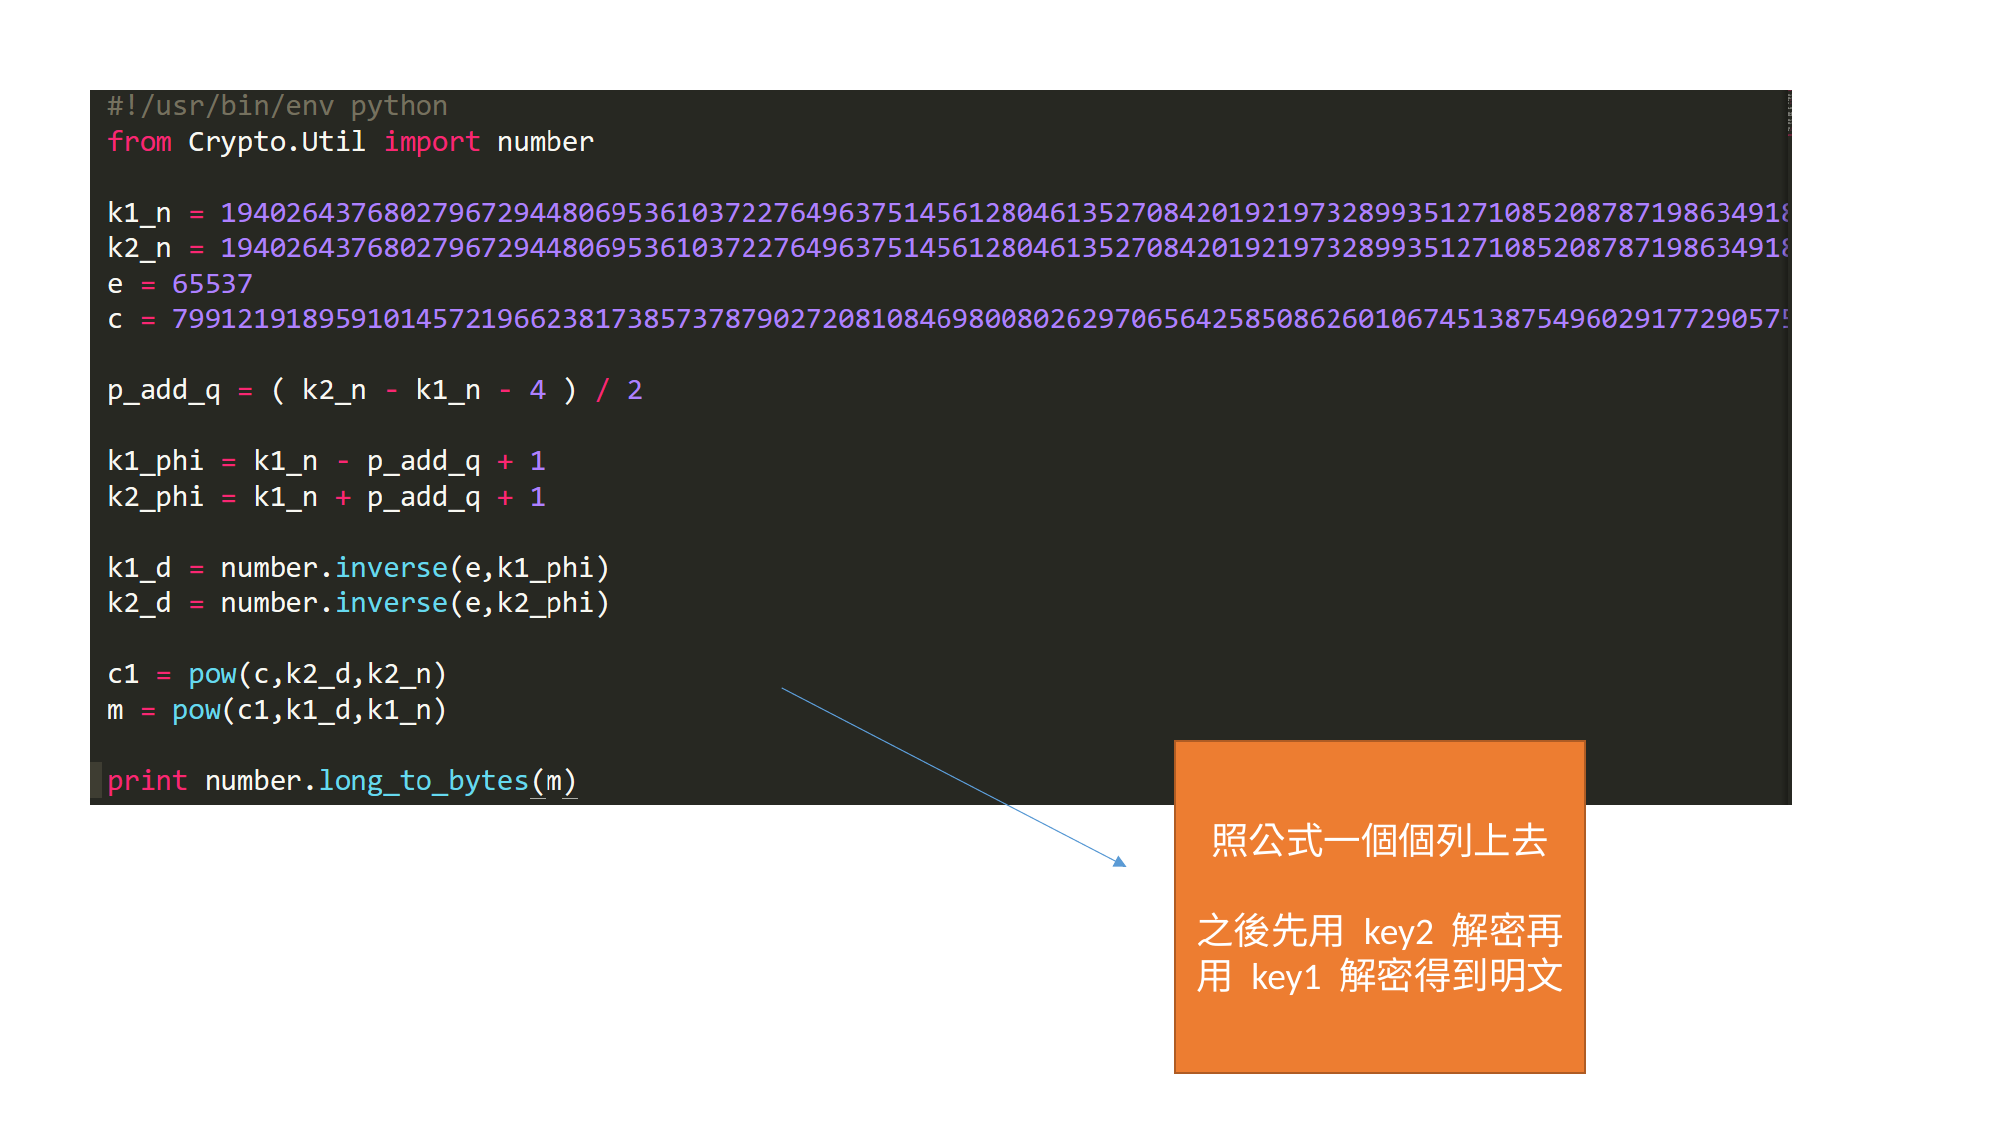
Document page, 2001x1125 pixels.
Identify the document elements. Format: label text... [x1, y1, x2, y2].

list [90, 90, 1792, 805]
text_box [781, 687, 1127, 867]
text_box 照公式一個個列上去 之後先用 key2 解密再 用 key1 解密得到明文 [1174, 805, 1586, 1074]
